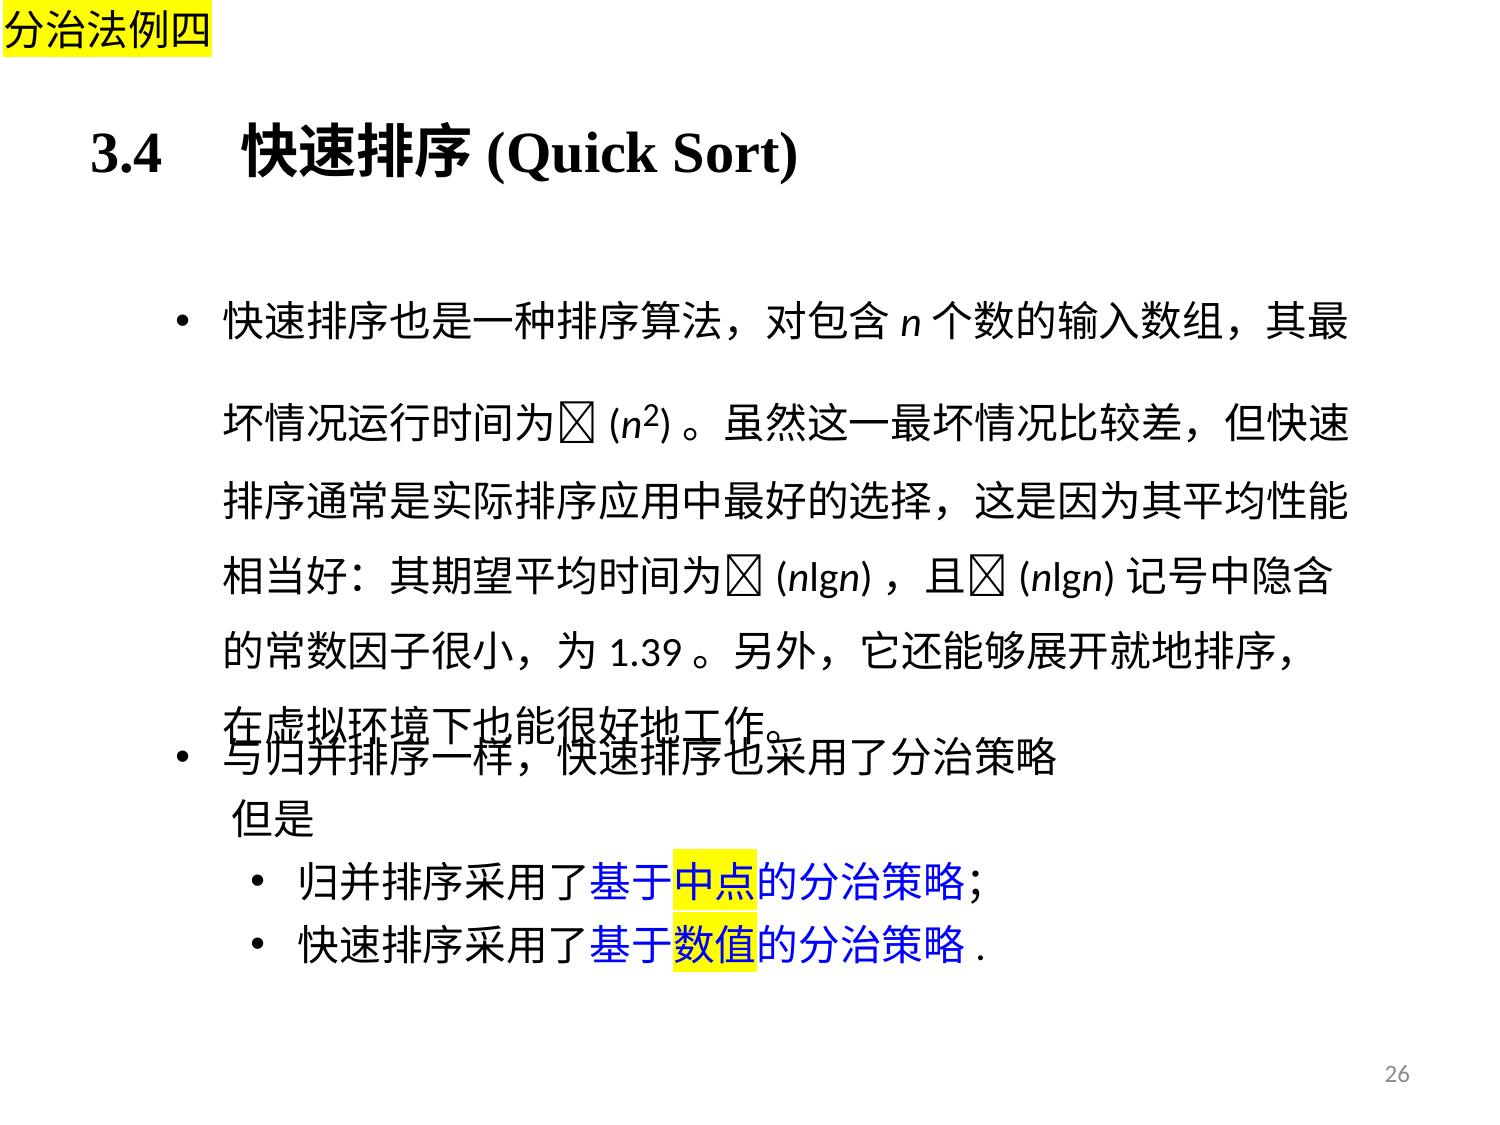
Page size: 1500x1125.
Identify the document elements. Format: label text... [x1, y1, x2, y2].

title 3.4 快速排序(Quick Sort) [75, 99, 1425, 198]
text_box 分治法例四 [0, 0, 228, 61]
text_box 与归并排序一样，快速排序也采用了分治策略 但是 归并排序采用了基于中点的分治策略； 快速排序采用了基于数值的分治策略. [160, 758, 1150, 976]
slide_number 26 [1074, 1042, 1425, 1103]
text_box 快速排序也是一种排序算法，对包含n个数的输入数组，其最坏情况运行时间为(n2)。虽然这一最坏情况比较差，但快速排序通常是实际排序应用中最好的选择，这是因为其平均性能相当好：其期望平均时间为(nlgn)，且(nlgn)记号中隐含的常数因子很小，为1.39。另外，它还能够展开就地排序，在虚拟环境下也能很好地工作。 [160, 262, 1374, 758]
